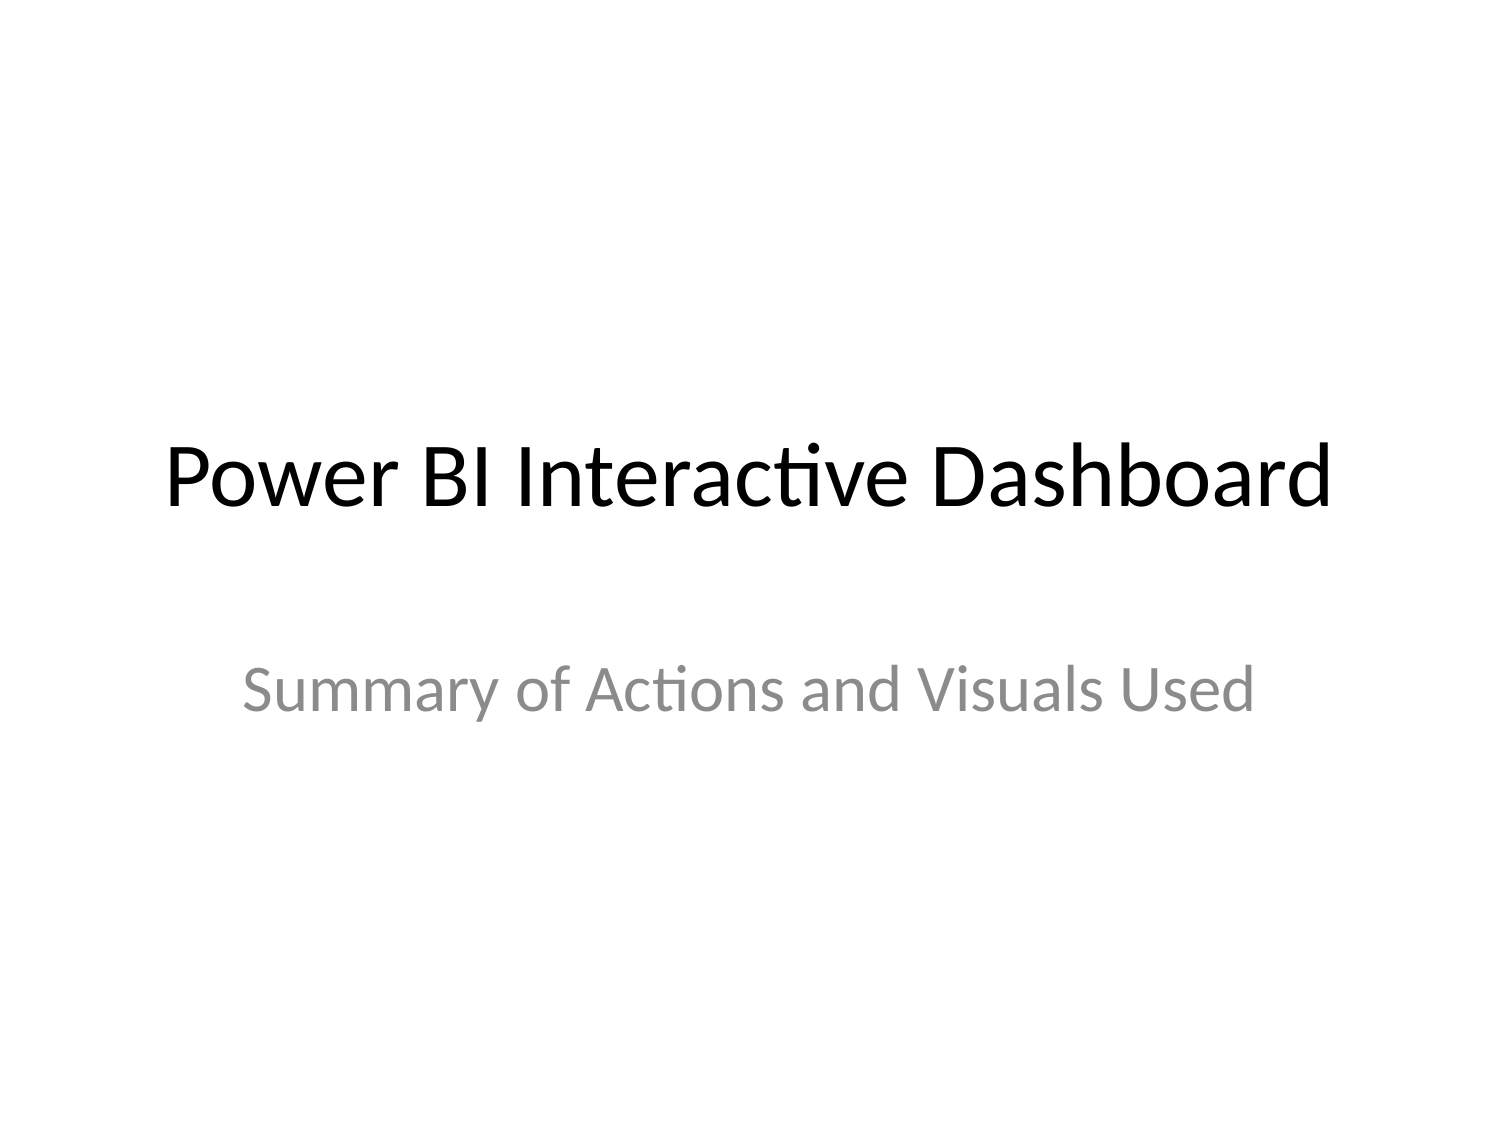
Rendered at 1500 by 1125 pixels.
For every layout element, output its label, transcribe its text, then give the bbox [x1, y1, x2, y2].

subtitle Summary of Actions and Visuals Used [225, 637, 1275, 925]
title Power BI Interactive Dashboard [112, 349, 1388, 591]
